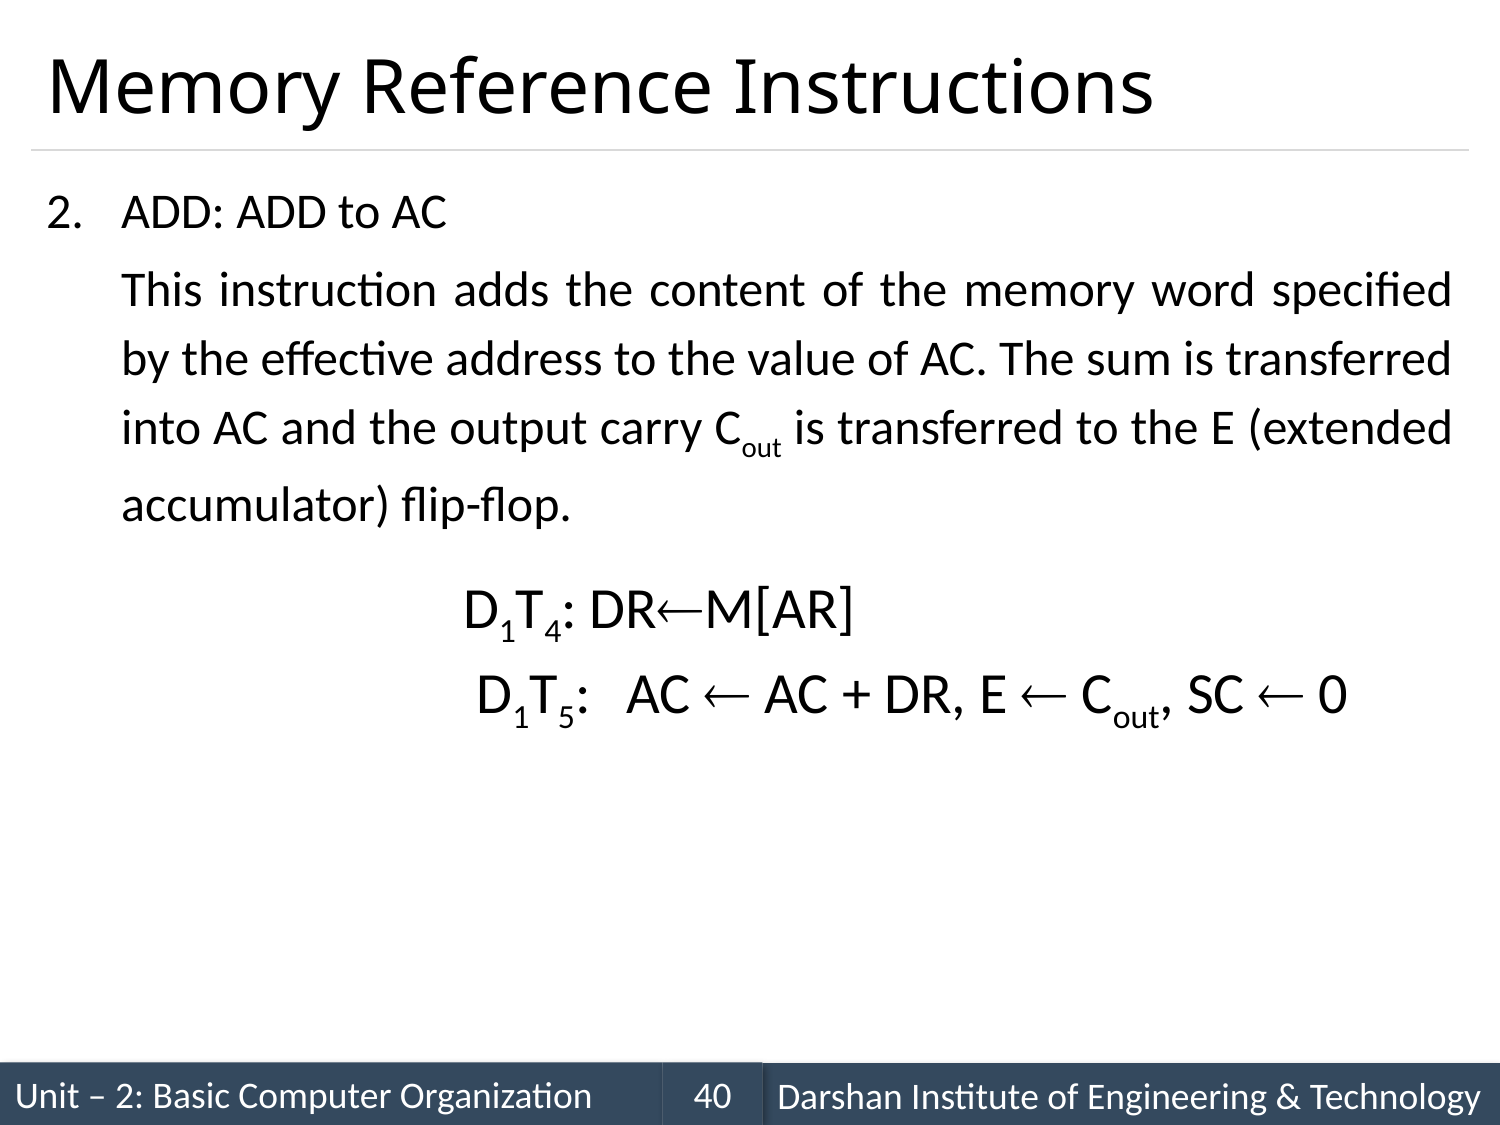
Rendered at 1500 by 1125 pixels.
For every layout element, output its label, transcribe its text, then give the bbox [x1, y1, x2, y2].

text_box D1T5: AC  AC + DR, E  Cout, SC  0 [461, 648, 1364, 743]
list ADD: ADD to AC This instruction adds the content of the memory word specified by the effective address to the value of AC. The sum is transferred into AC and the output carry Cout is transferred to the E (extended accumulator) flip-flop. [31, 162, 1469, 563]
text_box D1T4: DRM[AR] [448, 562, 871, 657]
title Memory Reference Instructions [31, 17, 1469, 150]
